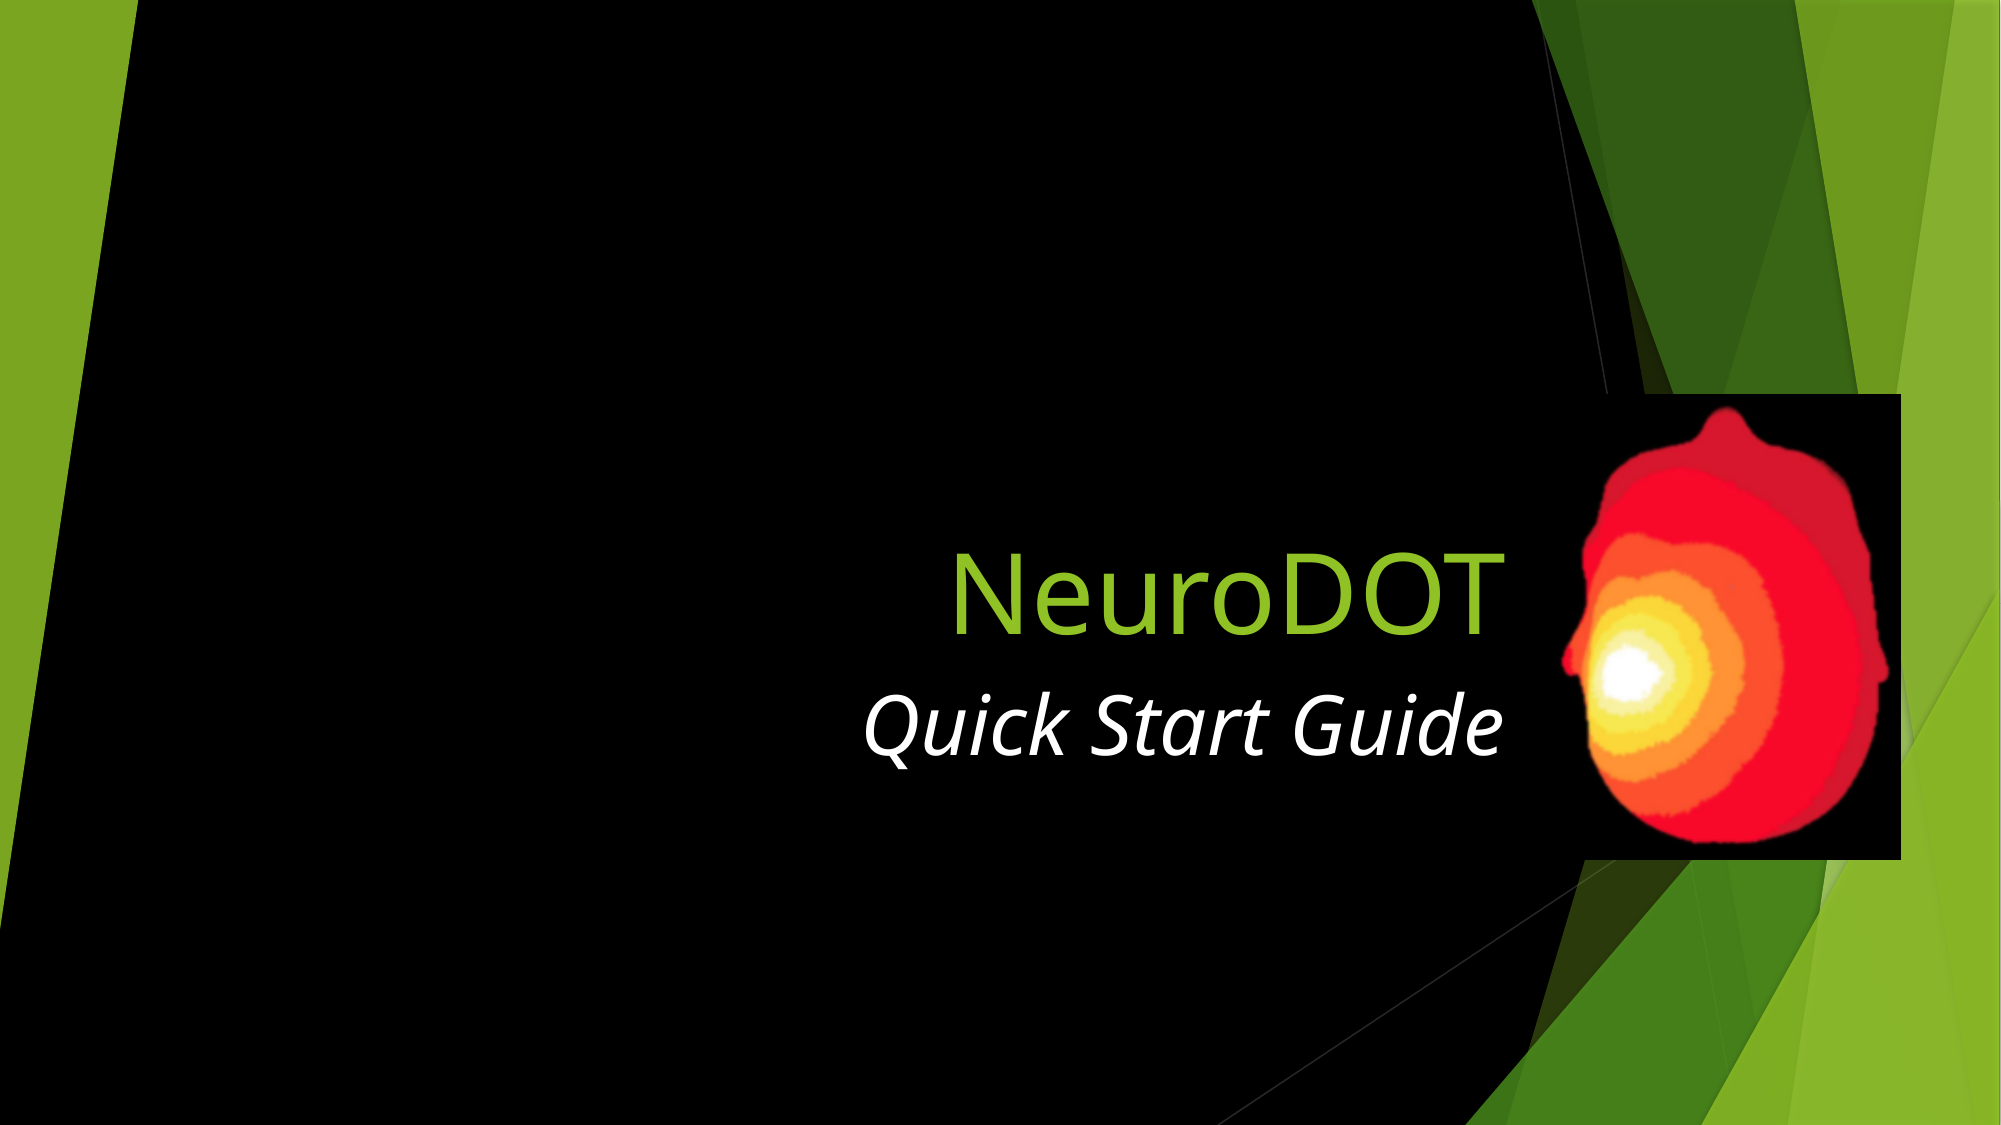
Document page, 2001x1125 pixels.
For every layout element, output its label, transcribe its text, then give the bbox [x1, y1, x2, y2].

picture [1550, 393, 1901, 860]
title NeuroDOT [247, 394, 1522, 664]
subtitle Quick Start Guide [247, 664, 1522, 845]
